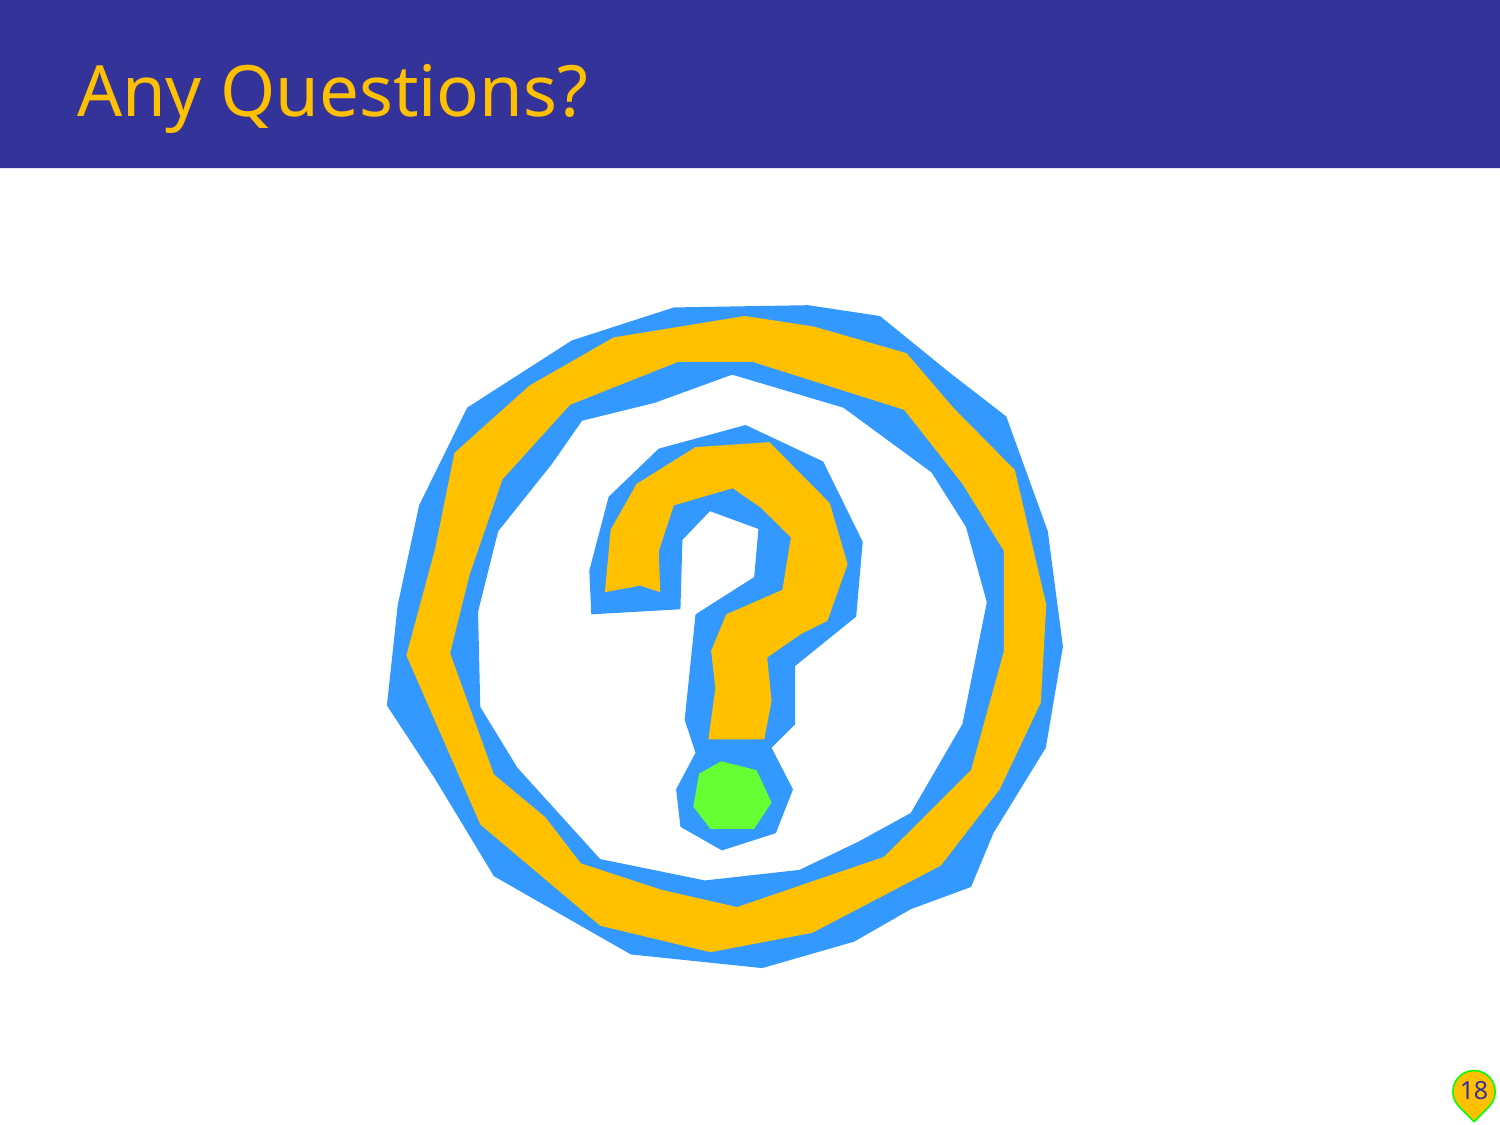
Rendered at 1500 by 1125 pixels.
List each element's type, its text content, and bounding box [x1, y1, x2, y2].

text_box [386, 304, 1064, 969]
footer 18 [1431, 1040, 1500, 1117]
title Any Questions? [61, 24, 1465, 139]
